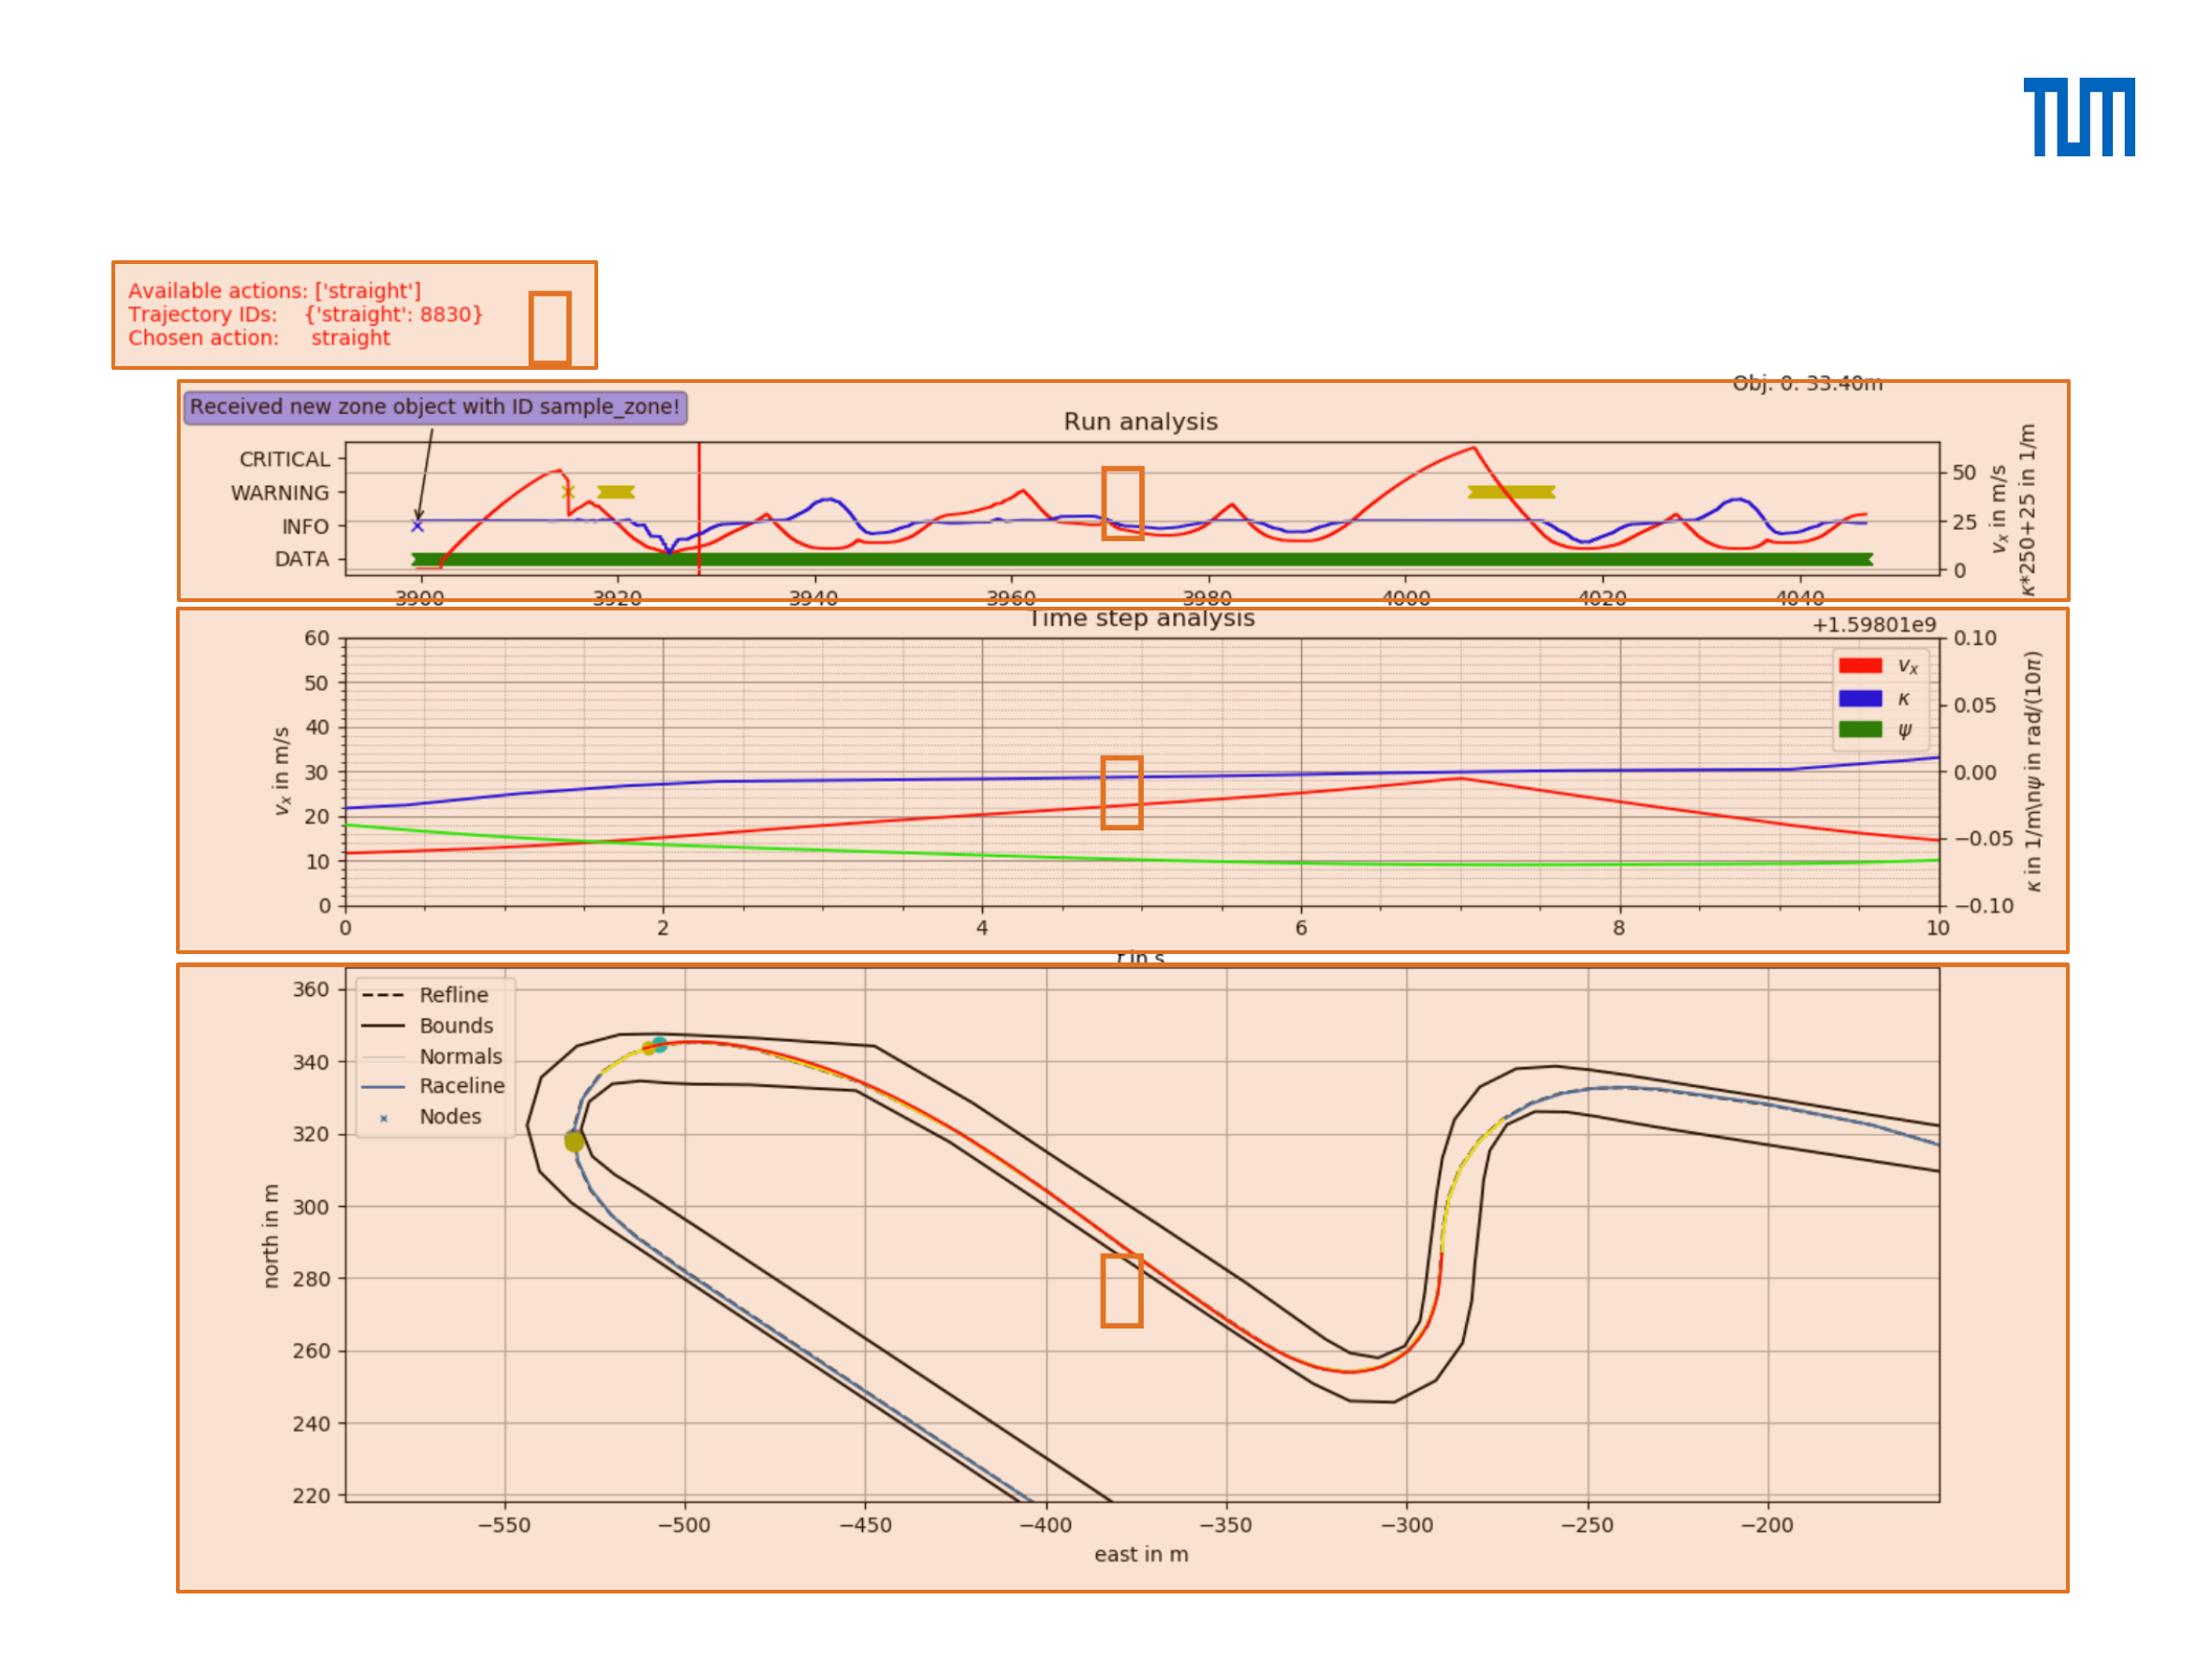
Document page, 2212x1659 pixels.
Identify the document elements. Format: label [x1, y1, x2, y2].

picture [2024, 78, 2135, 156]
text_box [100, 261, 2135, 1644]
